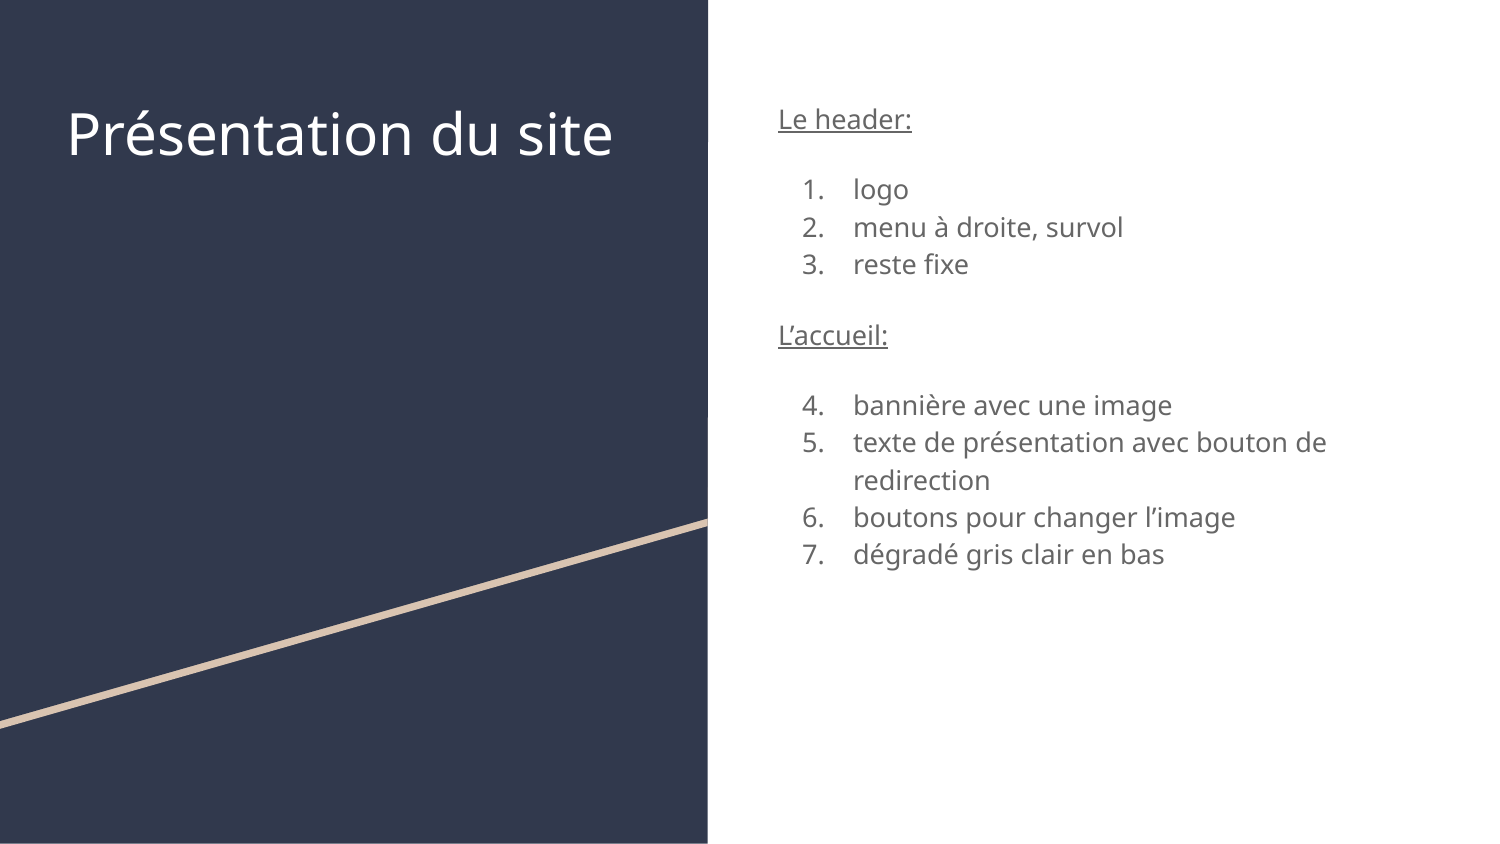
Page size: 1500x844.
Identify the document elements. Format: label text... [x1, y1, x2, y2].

title Présentation du site [51, 82, 660, 494]
list Le header: logo menu à droite, survol reste fixe L’accueil: bannière avec une image texte de présentation avec bouton de redirection boutons pour changer l’image dégradé gris clair en bas [763, 82, 1447, 755]
